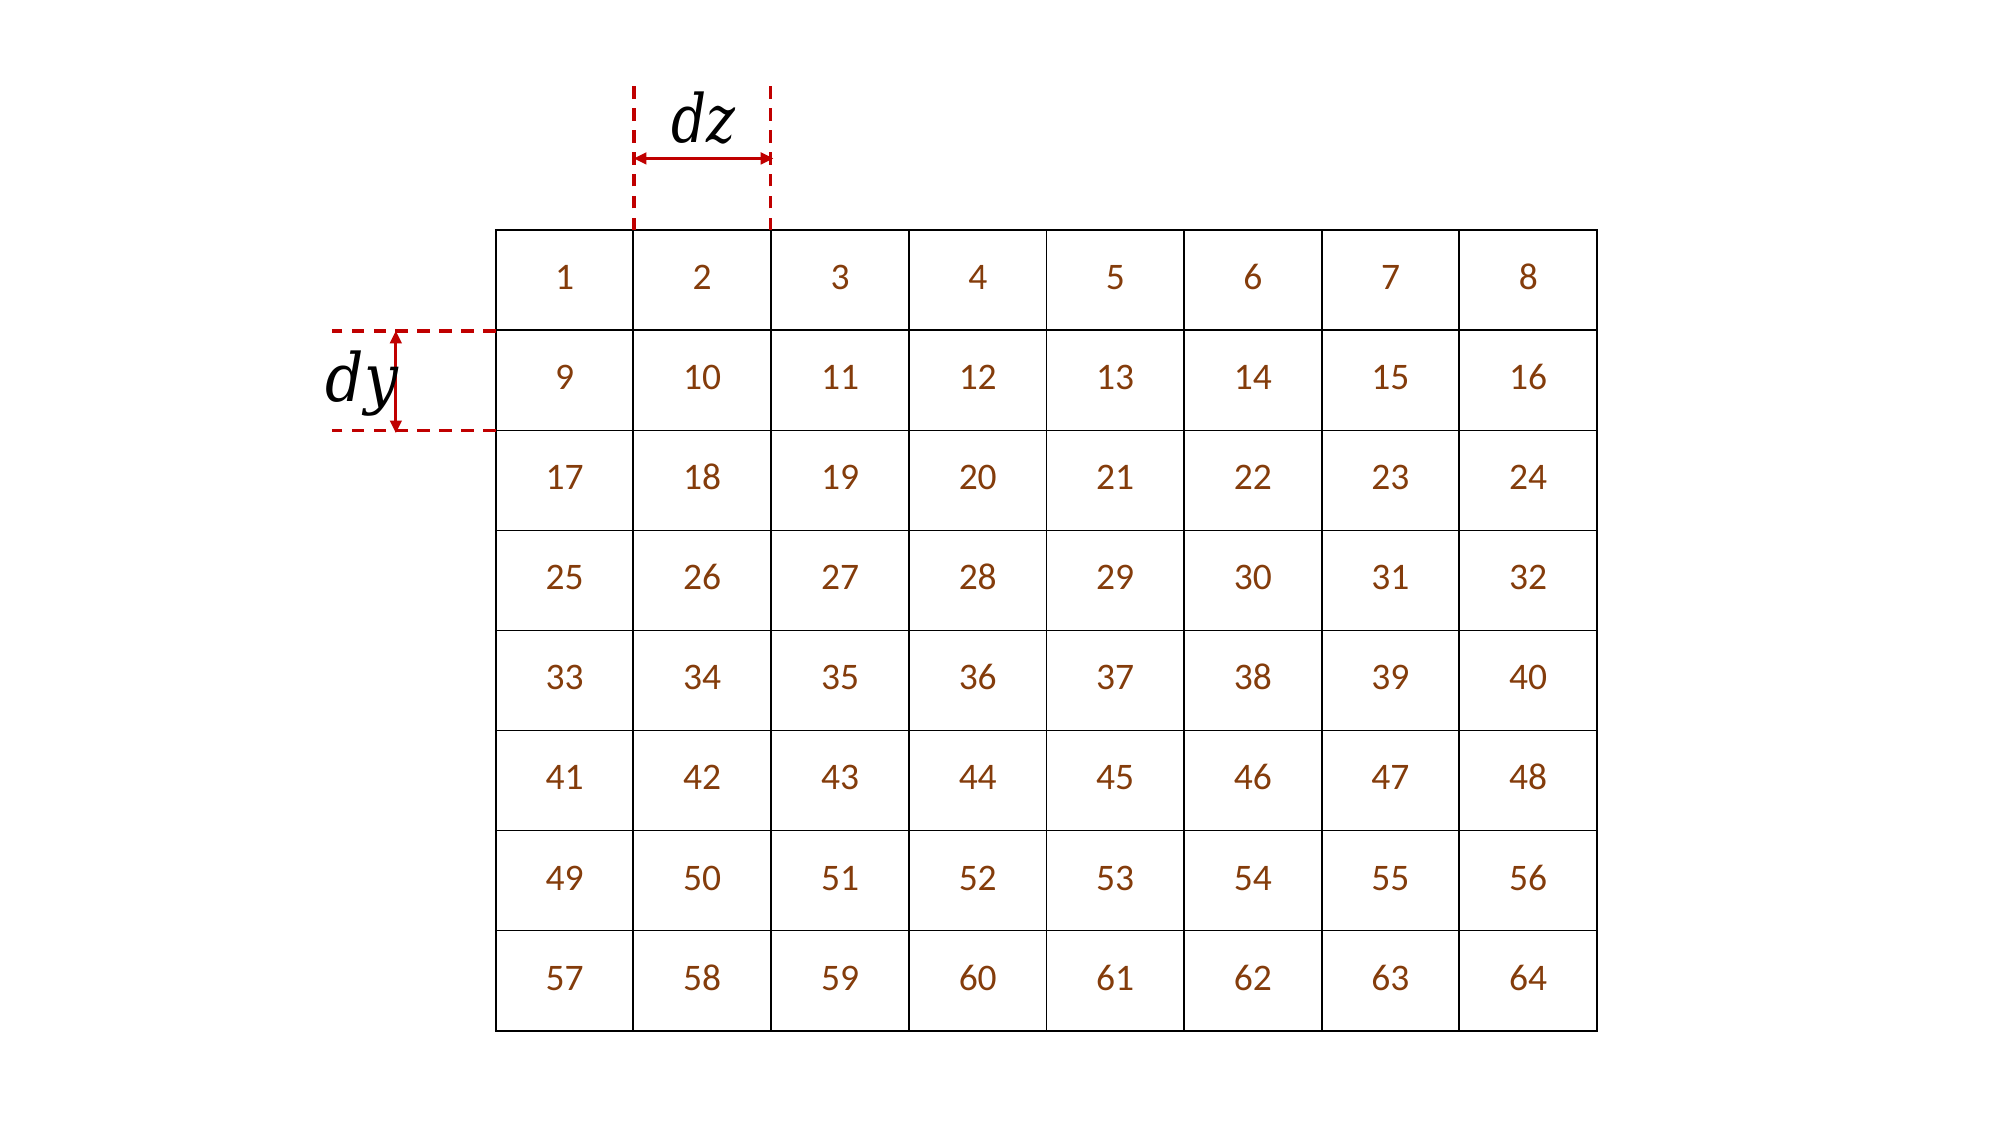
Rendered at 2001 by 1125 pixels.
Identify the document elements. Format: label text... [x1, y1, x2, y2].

table_cell 28 [910, 531, 1046, 630]
table_header 7 [1323, 231, 1458, 329]
table_cell 54 [1185, 831, 1321, 930]
table_cell 60 [910, 931, 1046, 1030]
table_cell 45 [1047, 731, 1183, 830]
table_cell 51 [772, 831, 908, 930]
table_cell 31 [1323, 531, 1458, 630]
table_cell 35 [772, 631, 908, 730]
table_header 2 [634, 231, 770, 329]
table_cell 38 [1185, 631, 1321, 730]
table_cell 64 [1460, 931, 1596, 1030]
table_cell 53 [1047, 831, 1183, 930]
table_cell 11 [772, 331, 908, 430]
table_cell 29 [1047, 531, 1183, 630]
table_cell 23 [1323, 431, 1458, 530]
table_cell 10 [634, 331, 770, 430]
table_cell 63 [1323, 931, 1458, 1030]
table_cell 52 [910, 831, 1046, 930]
table_cell 56 [1460, 831, 1596, 930]
table_cell 18 [634, 431, 770, 530]
table_cell 24 [1460, 431, 1596, 530]
table_cell 9 [497, 331, 632, 430]
table_cell 26 [634, 531, 770, 630]
table_header 3 [772, 231, 908, 329]
table_cell 48 [1460, 731, 1596, 830]
table_cell 61 [1047, 931, 1183, 1030]
table_cell 62 [1185, 931, 1321, 1030]
table_cell 30 [1185, 531, 1321, 630]
table_cell 36 [910, 631, 1046, 730]
table_cell 17 [497, 431, 632, 530]
table_cell 34 [634, 631, 770, 730]
table_cell 20 [910, 431, 1046, 530]
table_cell 41 [497, 731, 632, 830]
table_cell 58 [634, 931, 770, 1030]
table_cell 13 [1047, 331, 1183, 430]
table_cell 46 [1185, 731, 1321, 830]
table_header 1 [497, 231, 632, 329]
table_header 5 [1047, 231, 1183, 329]
table_cell 15 [1323, 331, 1458, 430]
table_cell 12 [910, 331, 1046, 430]
table_cell 33 [497, 631, 632, 730]
table_cell 55 [1323, 831, 1458, 930]
table_cell 47 [1323, 731, 1458, 830]
table_cell 14 [1185, 331, 1321, 430]
table_cell 50 [634, 831, 770, 930]
table_cell 44 [910, 731, 1046, 830]
table_cell 22 [1185, 431, 1321, 530]
table_cell 49 [497, 831, 632, 930]
table_cell 27 [772, 531, 908, 630]
table_header 6 [1185, 231, 1321, 329]
table_cell 16 [1460, 331, 1596, 430]
table_cell 57 [497, 931, 632, 1030]
table_cell 42 [634, 731, 770, 830]
table_cell 32 [1460, 531, 1596, 630]
table_header 4 [910, 231, 1046, 329]
table_cell 43 [772, 731, 908, 830]
table_header 8 [1460, 231, 1596, 329]
table_cell 40 [1460, 631, 1596, 730]
table_cell 25 [497, 531, 632, 630]
table_cell 39 [1323, 631, 1458, 730]
table_cell 19 [772, 431, 908, 530]
table_cell 37 [1047, 631, 1183, 730]
table_cell 59 [772, 931, 908, 1030]
table_cell 21 [1047, 431, 1183, 530]
